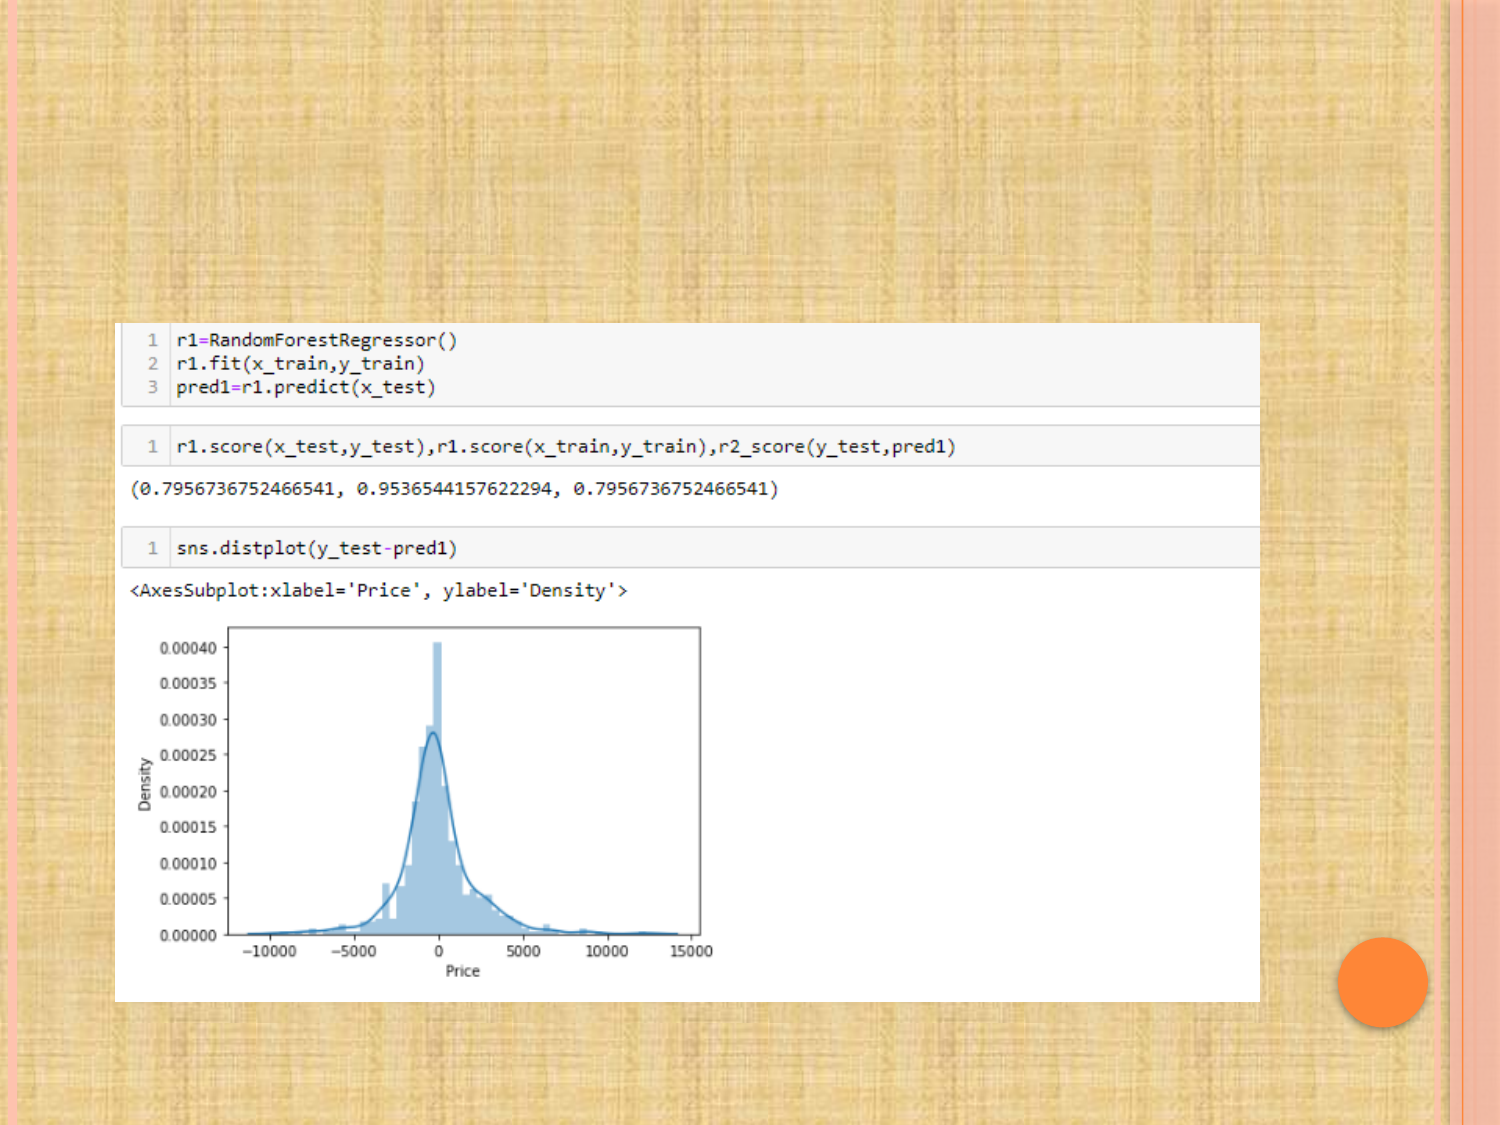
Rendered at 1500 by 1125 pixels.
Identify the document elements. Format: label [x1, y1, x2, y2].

picture [1441, 0, 1449, 1125]
list [115, 322, 1260, 1002]
picture [18, 0, 1434, 1125]
picture [0, 0, 7, 1125]
